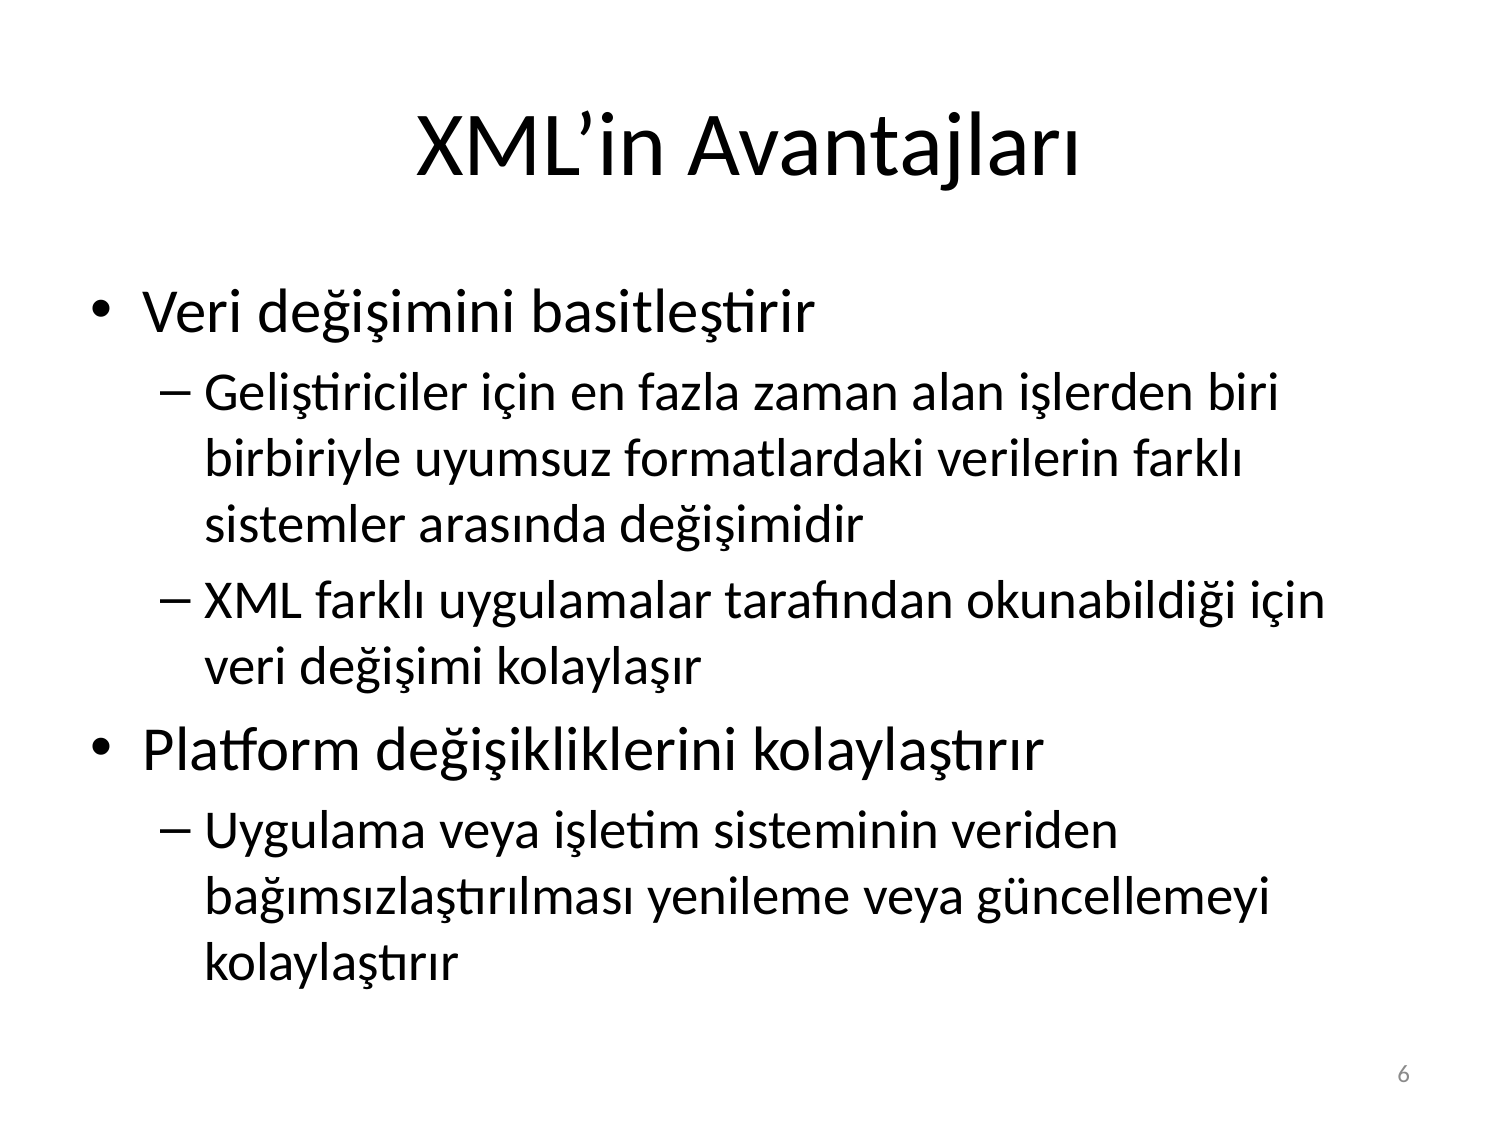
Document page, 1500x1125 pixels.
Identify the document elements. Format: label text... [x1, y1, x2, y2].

title XML’in Avantajları [75, 45, 1425, 233]
list Veri değişimini basitleştirir Geliştiriciler için en fazla zaman alan işlerden biri birbiriyle uyumsuz formatlardaki verilerin farklı sistemler arasında değişimidir XML farklı uygulamalar tarafından okunabildiği için veri değişimi kolaylaşır Platform değişikliklerini kolaylaştırır Uygulama veya işletim sisteminin veriden bağımsızlaştırılması yenileme veya güncellemeyi kolaylaştırır [75, 262, 1425, 1005]
slide_number 6 [1074, 1042, 1425, 1103]
